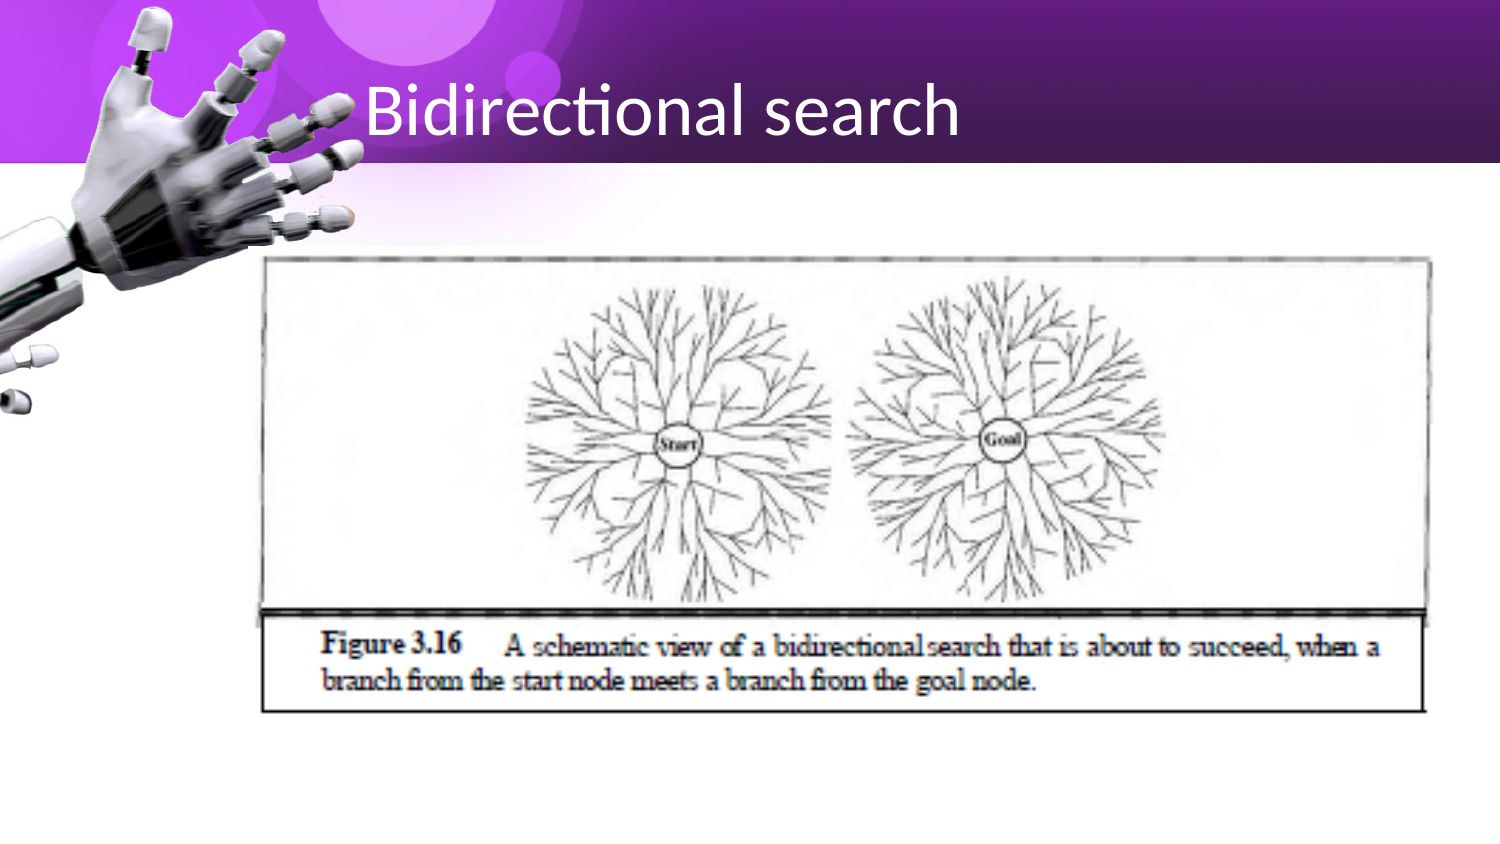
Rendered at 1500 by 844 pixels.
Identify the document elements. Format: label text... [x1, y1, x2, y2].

title Bidirectional search [349, 46, 1402, 166]
picture [0, 0, 1500, 844]
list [248, 246, 1439, 729]
